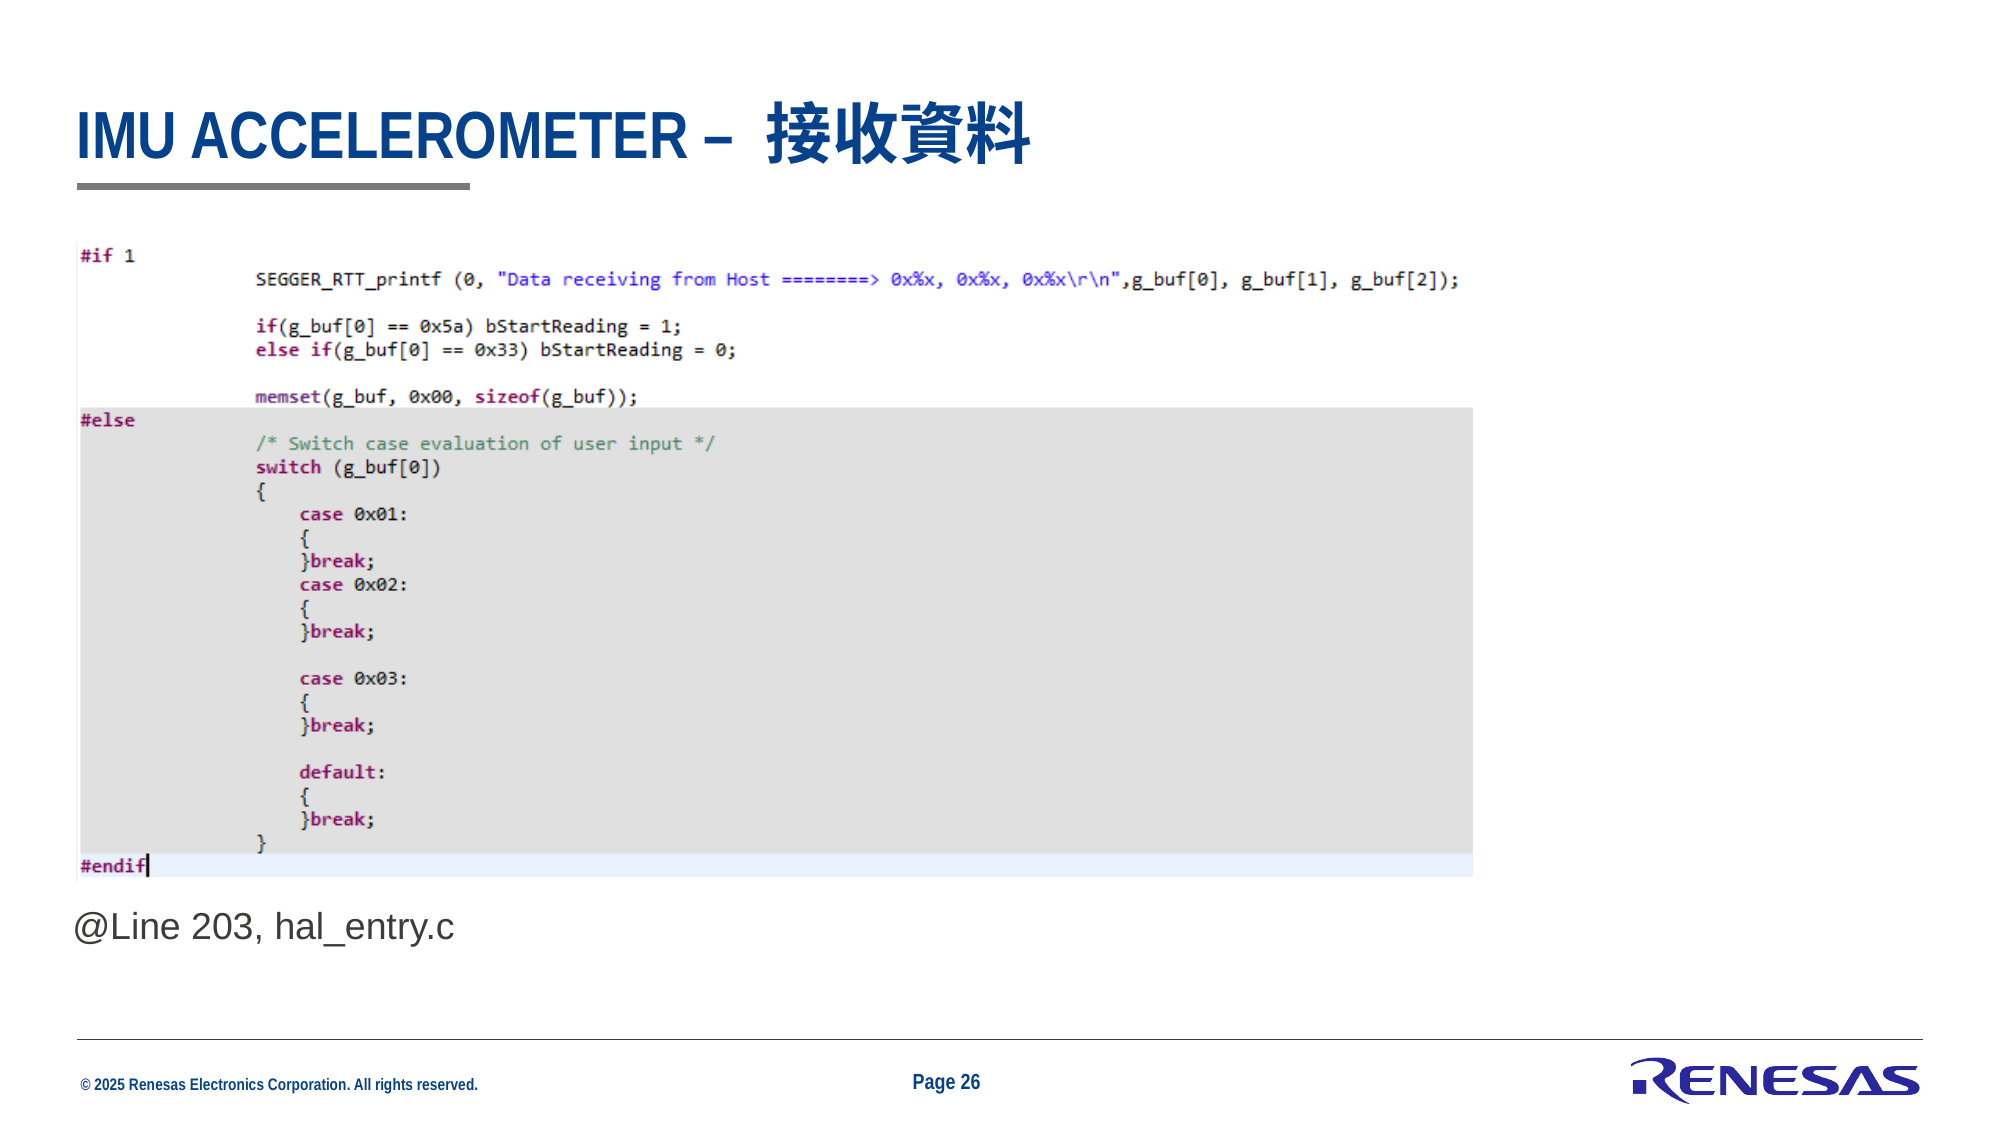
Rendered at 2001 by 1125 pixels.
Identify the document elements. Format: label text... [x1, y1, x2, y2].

text_box @Line 203, hal_entry.c [57, 894, 470, 955]
picture [1628, 1055, 1923, 1106]
title IMU Accelerometer – 接收資料 [76, 97, 1922, 173]
picture [76, 242, 1473, 883]
